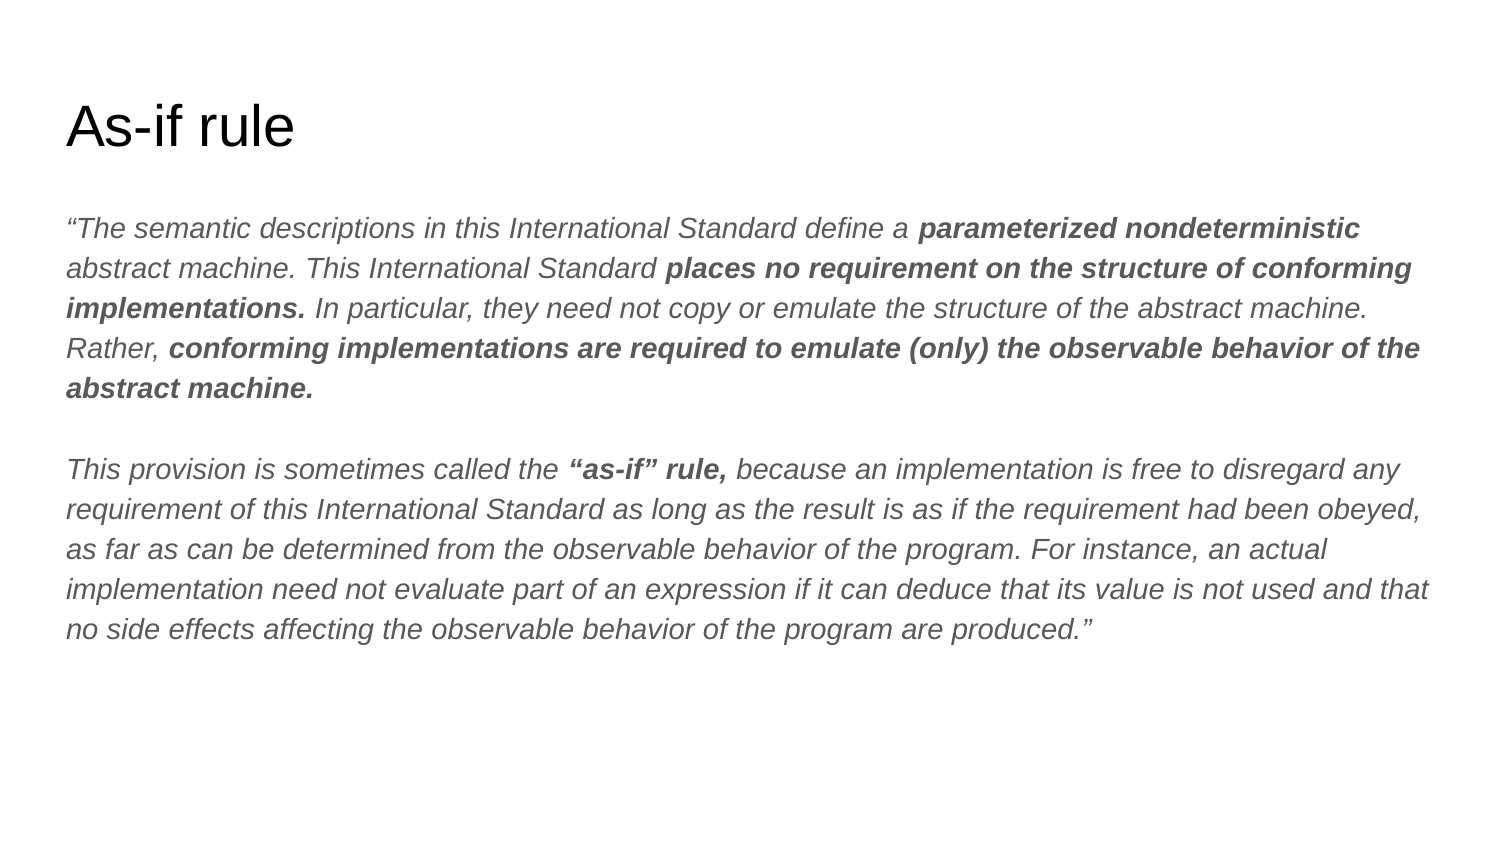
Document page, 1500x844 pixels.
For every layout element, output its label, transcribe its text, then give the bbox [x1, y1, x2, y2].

list “The semantic descriptions in this International Standard define a parameterized nondeterministic abstract machine. This International Standard places no requirement on the structure of conforming implementations. In particular, they need not copy or emulate the structure of the abstract machine. Rather, conforming implementations are required to emulate (only) the observable behavior of the abstract machine. This provision is sometimes called the “as-if” rule, because an implementation is free to disregard any requirement of this International Standard as long as the result is as if the requirement had been obeyed, as far as can be determined from the observable behavior of the program. For instance, an actual implementation need not evaluate part of an expression if it can deduce that its value is not used and that no side effects affecting the observable behavior of the program are produced.” [51, 189, 1449, 750]
title As-if rule [51, 72, 1449, 167]
